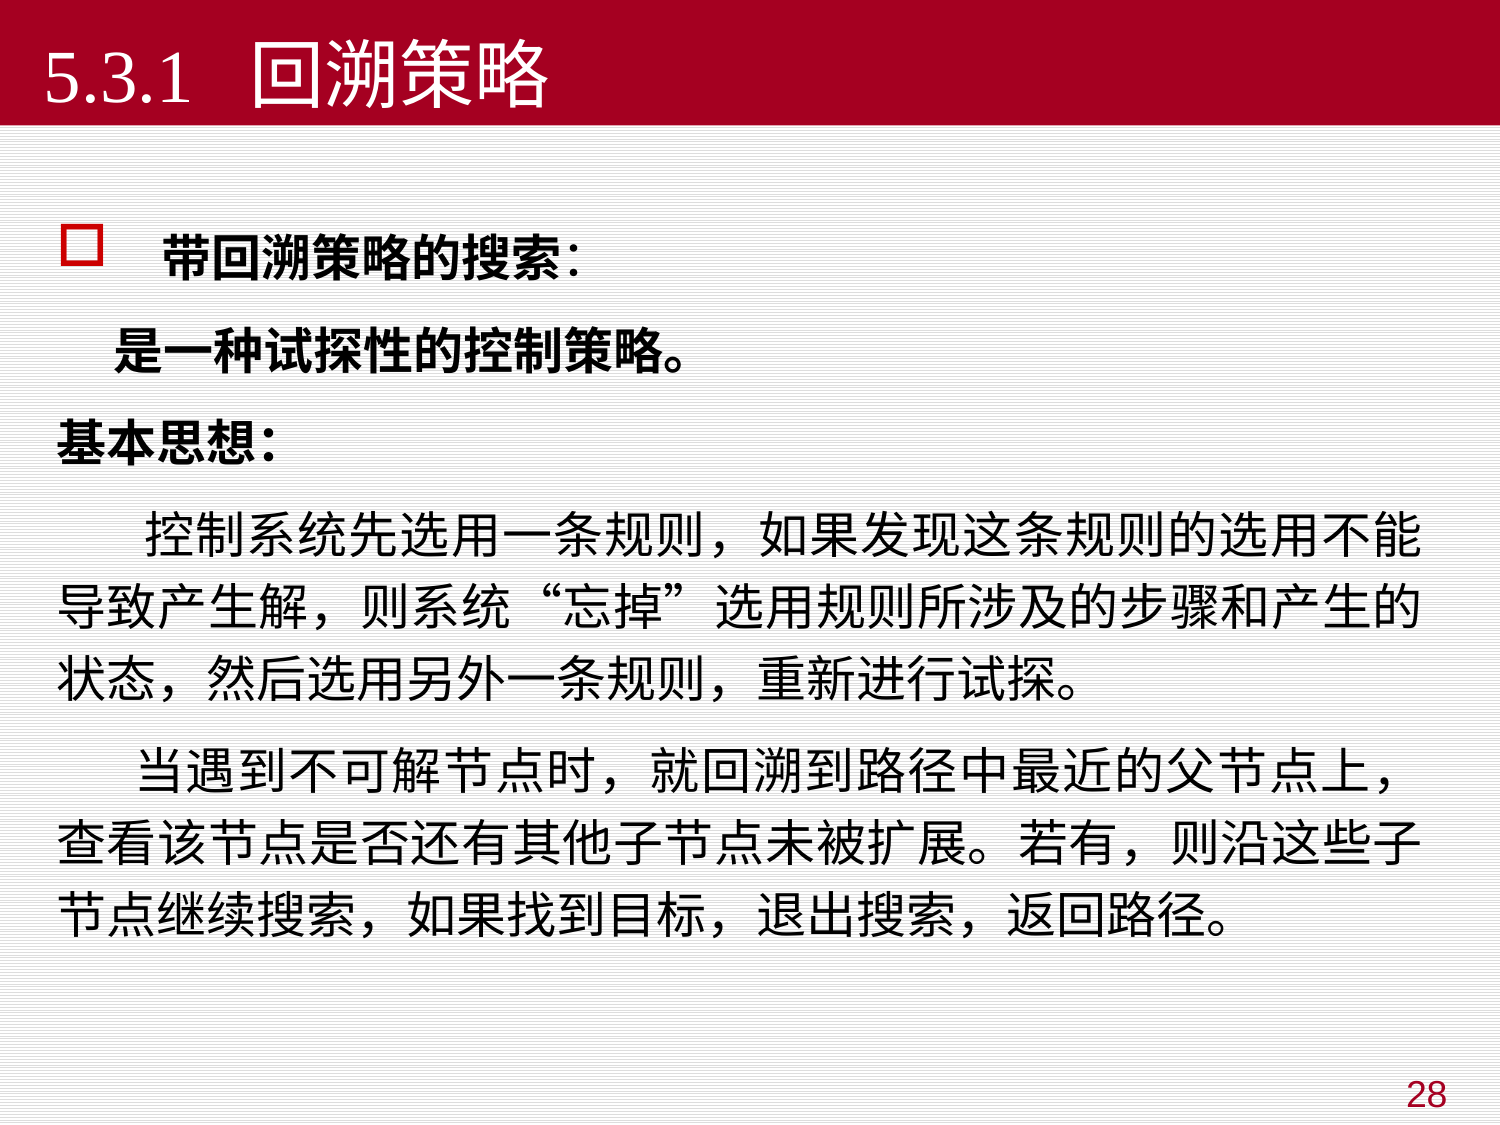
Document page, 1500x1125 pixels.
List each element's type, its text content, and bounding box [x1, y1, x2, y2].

title 5.3.1 回溯策略 [0, 0, 1500, 126]
slide_number 28 [1137, 1062, 1463, 1122]
list 带回溯策略的搜索： 是一种试探性的控制策略。 基本思想： 控制系统先选用一条规则，如果发现这条规则的选用不能导致产生解，则系统“忘掉”选用规则所涉及的步骤和产生的状态，然后选用另外一条规则，重新进行试探。 当遇到不可解节点时，就回溯到路径中最近的父节点上，查看该节点是否还有其他子节点未被扩展。若有，则沿这些子节点继续搜索，如果找到目标，退出搜索，返回路径。 [40, 196, 1438, 976]
